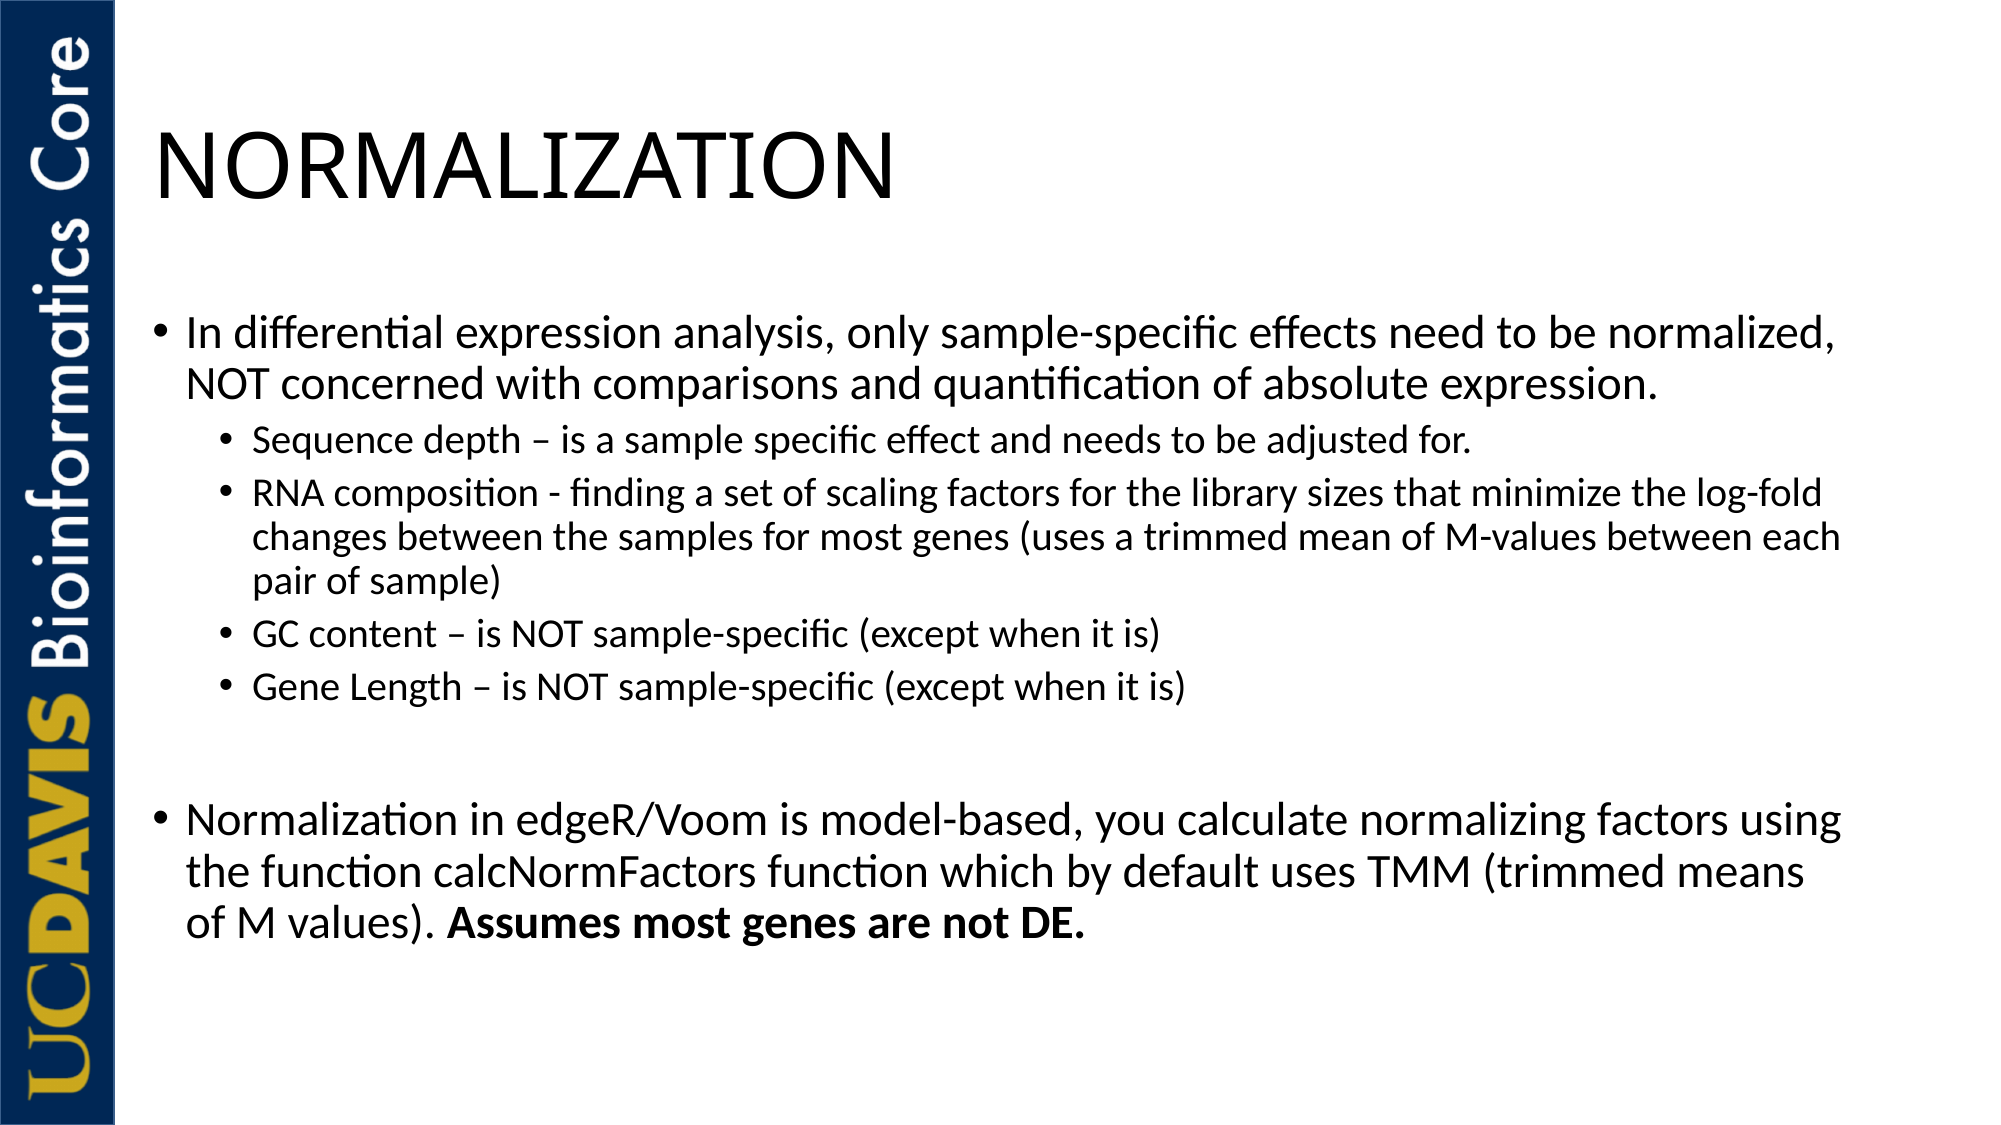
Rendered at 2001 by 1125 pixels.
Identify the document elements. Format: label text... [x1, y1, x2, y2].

title NORMALIZATION [137, 59, 1863, 278]
picture [8, 0, 112, 1121]
list In differential expression analysis, only sample-specific effects need to be normalized, NOT concerned with comparisons and quantification of absolute expression. Sequence depth – is a sample specific effect and needs to be adjusted for. RNA composition - finding a set of scaling factors for the library sizes that minimize the log-fold changes between the samples for most genes (uses a trimmed mean of M-values between each pair of sample) GC content – is NOT sample-specific (except when it is) Gene Length – is NOT sample-specific (except when it is) Normalization in edgeR/Voom is model-based, you calculate normalizing factors using the function calcNormFactors function which by default uses TMM (trimmed means of M values). Assumes most genes are not DE. [137, 299, 1863, 1014]
